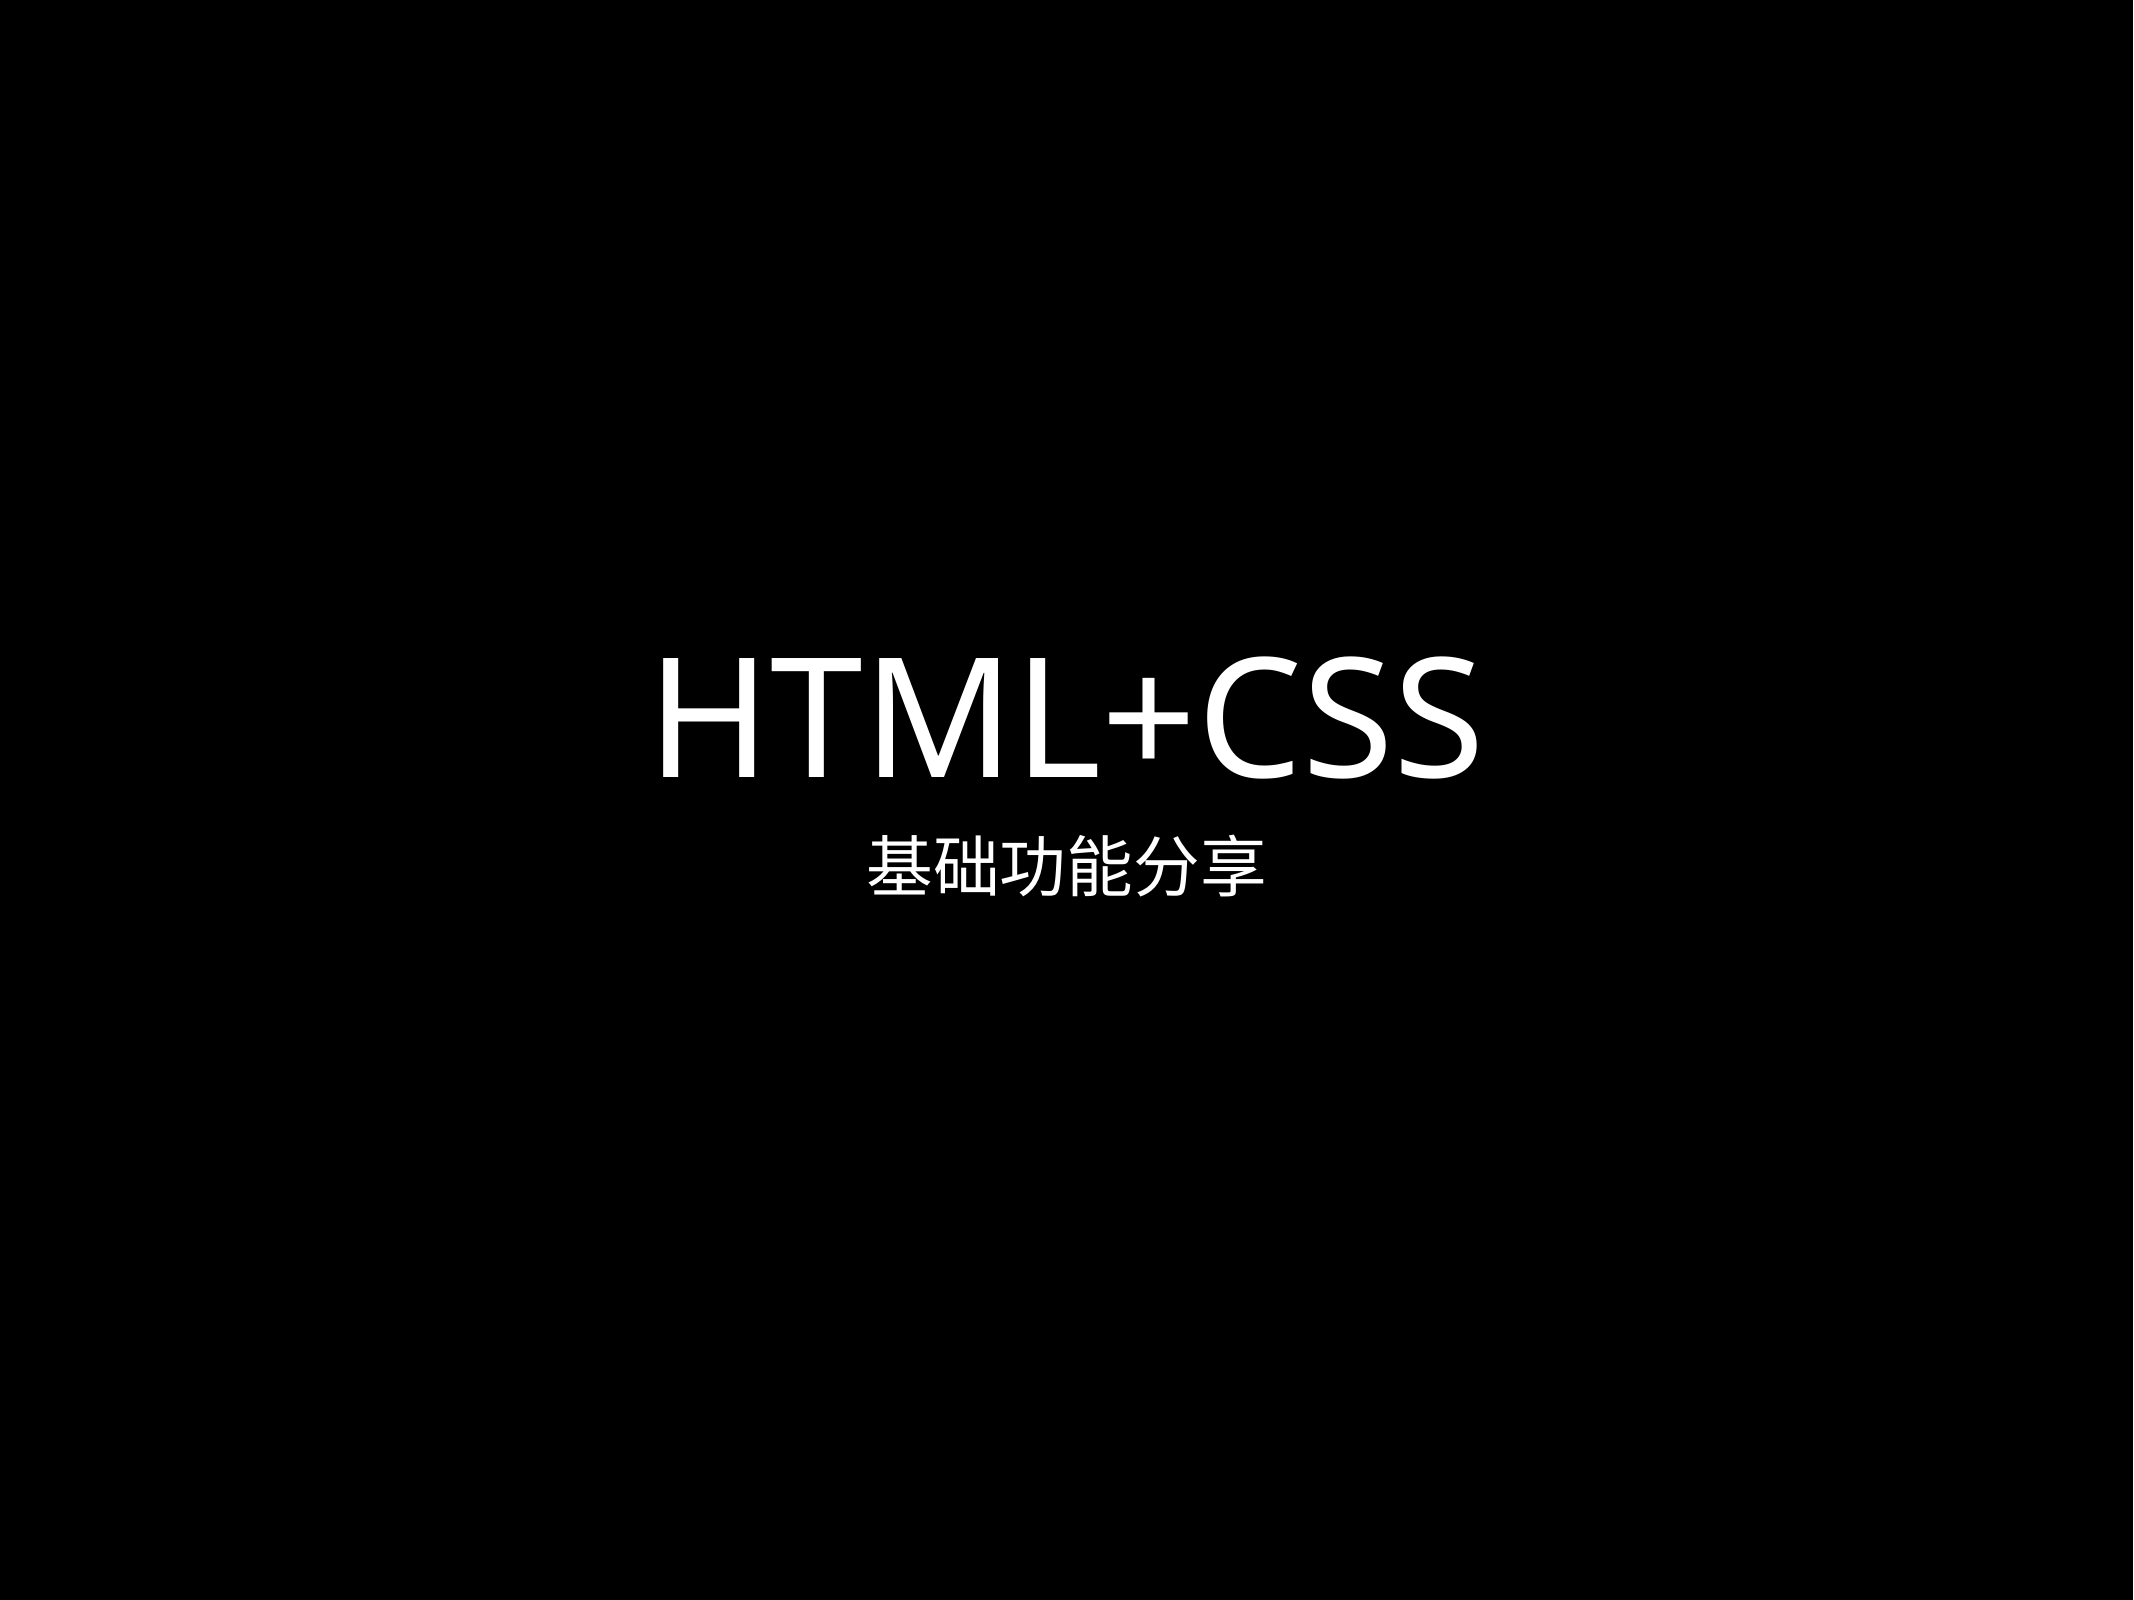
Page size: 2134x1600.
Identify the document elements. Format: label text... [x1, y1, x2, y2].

title HTML+CSS [207, 268, 1926, 811]
list 基础功能分享 [207, 824, 1926, 1011]
